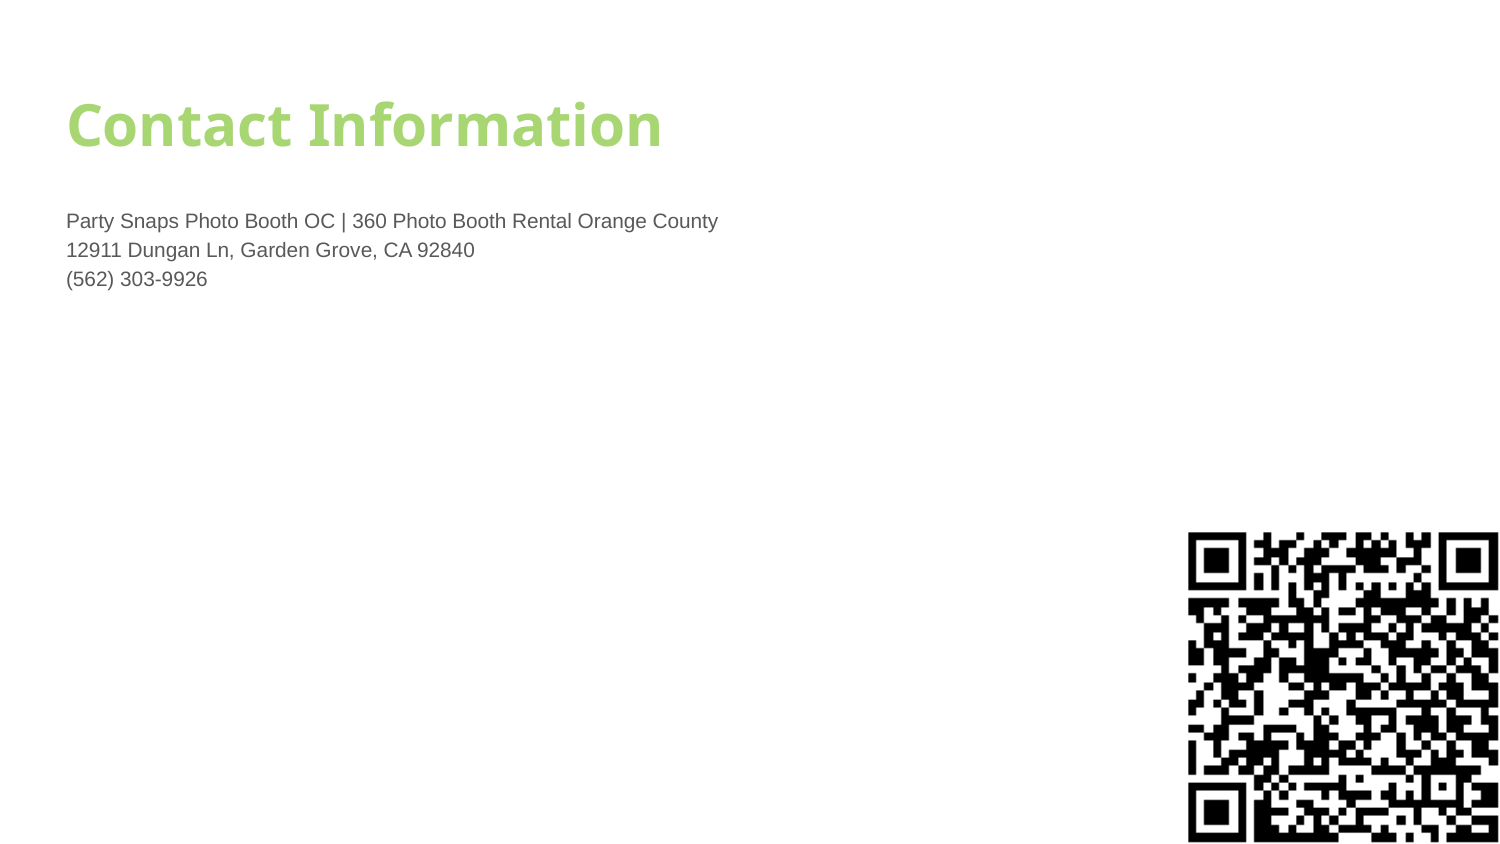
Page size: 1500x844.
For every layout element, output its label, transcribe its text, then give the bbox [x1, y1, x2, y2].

picture [1187, 530, 1500, 844]
title Contact Information [51, 72, 1449, 167]
list Party Snaps Photo Booth OC | 360 Photo Booth Rental Orange County 12911 Dungan Ln, Garden Grove, CA 92840 (562) 303-9926 [51, 189, 1449, 750]
